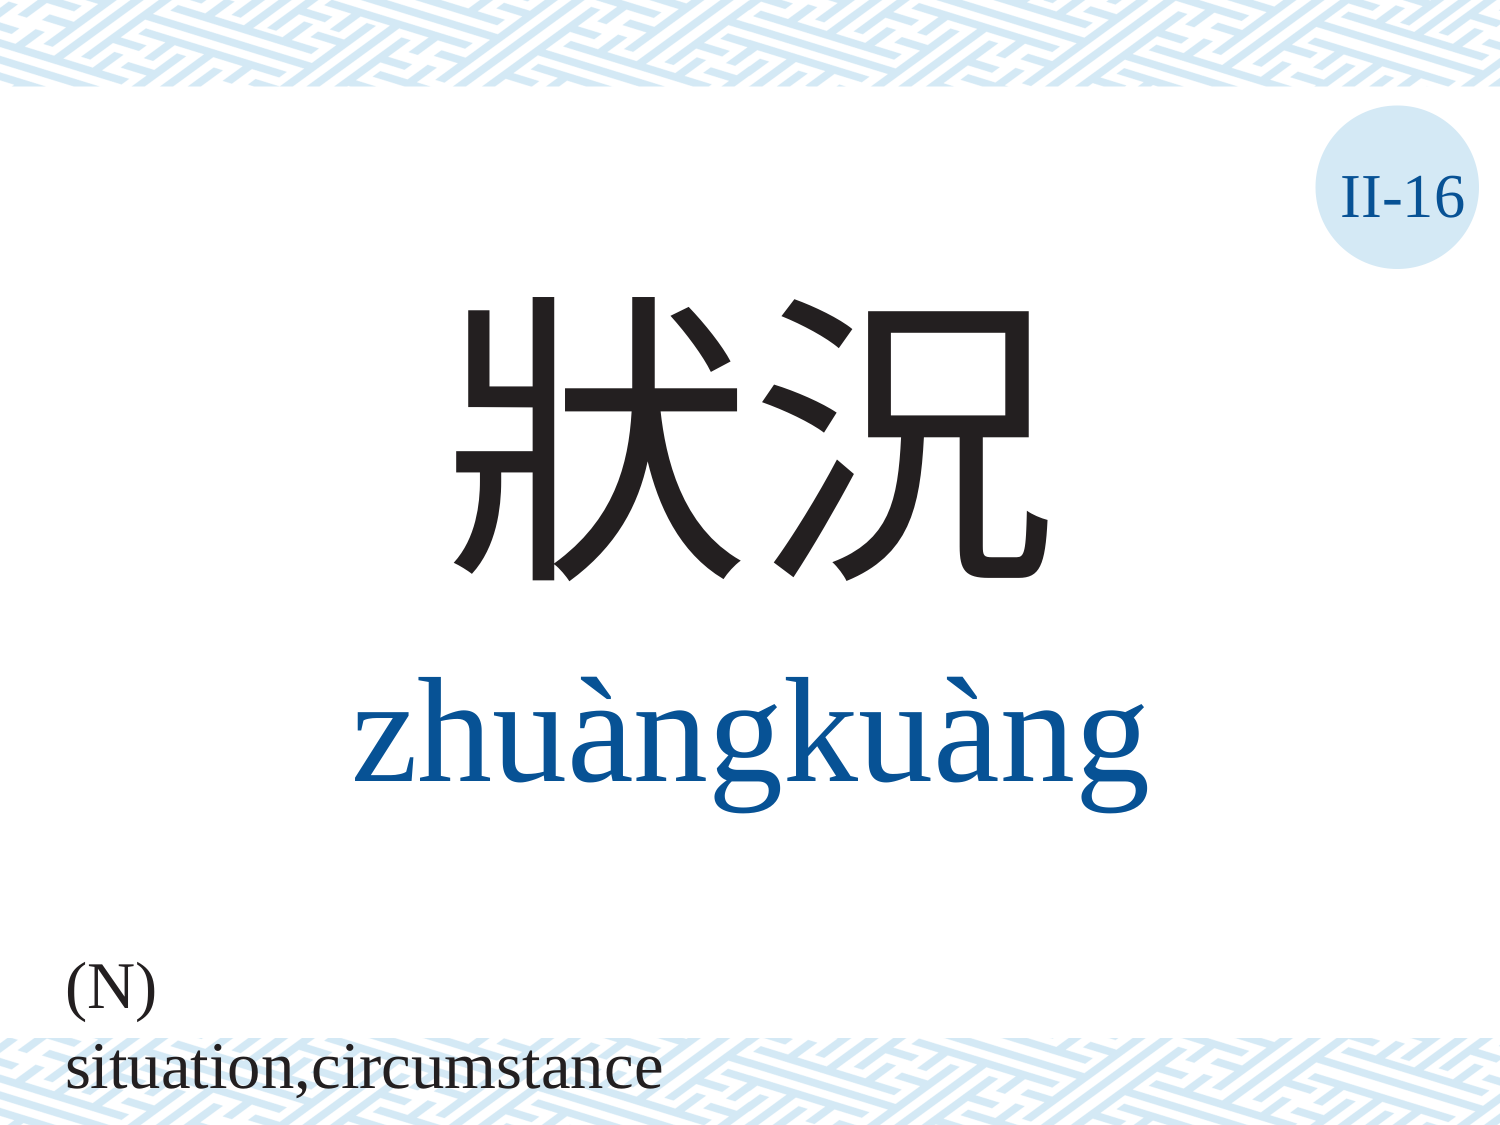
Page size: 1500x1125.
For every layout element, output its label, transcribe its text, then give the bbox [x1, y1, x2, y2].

picture [0, 0, 1500, 1125]
text_box II-16 狀況 zhuàngkuàng [348, 154, 1467, 812]
text_box (N) situation,circumstance [62, 942, 775, 1103]
